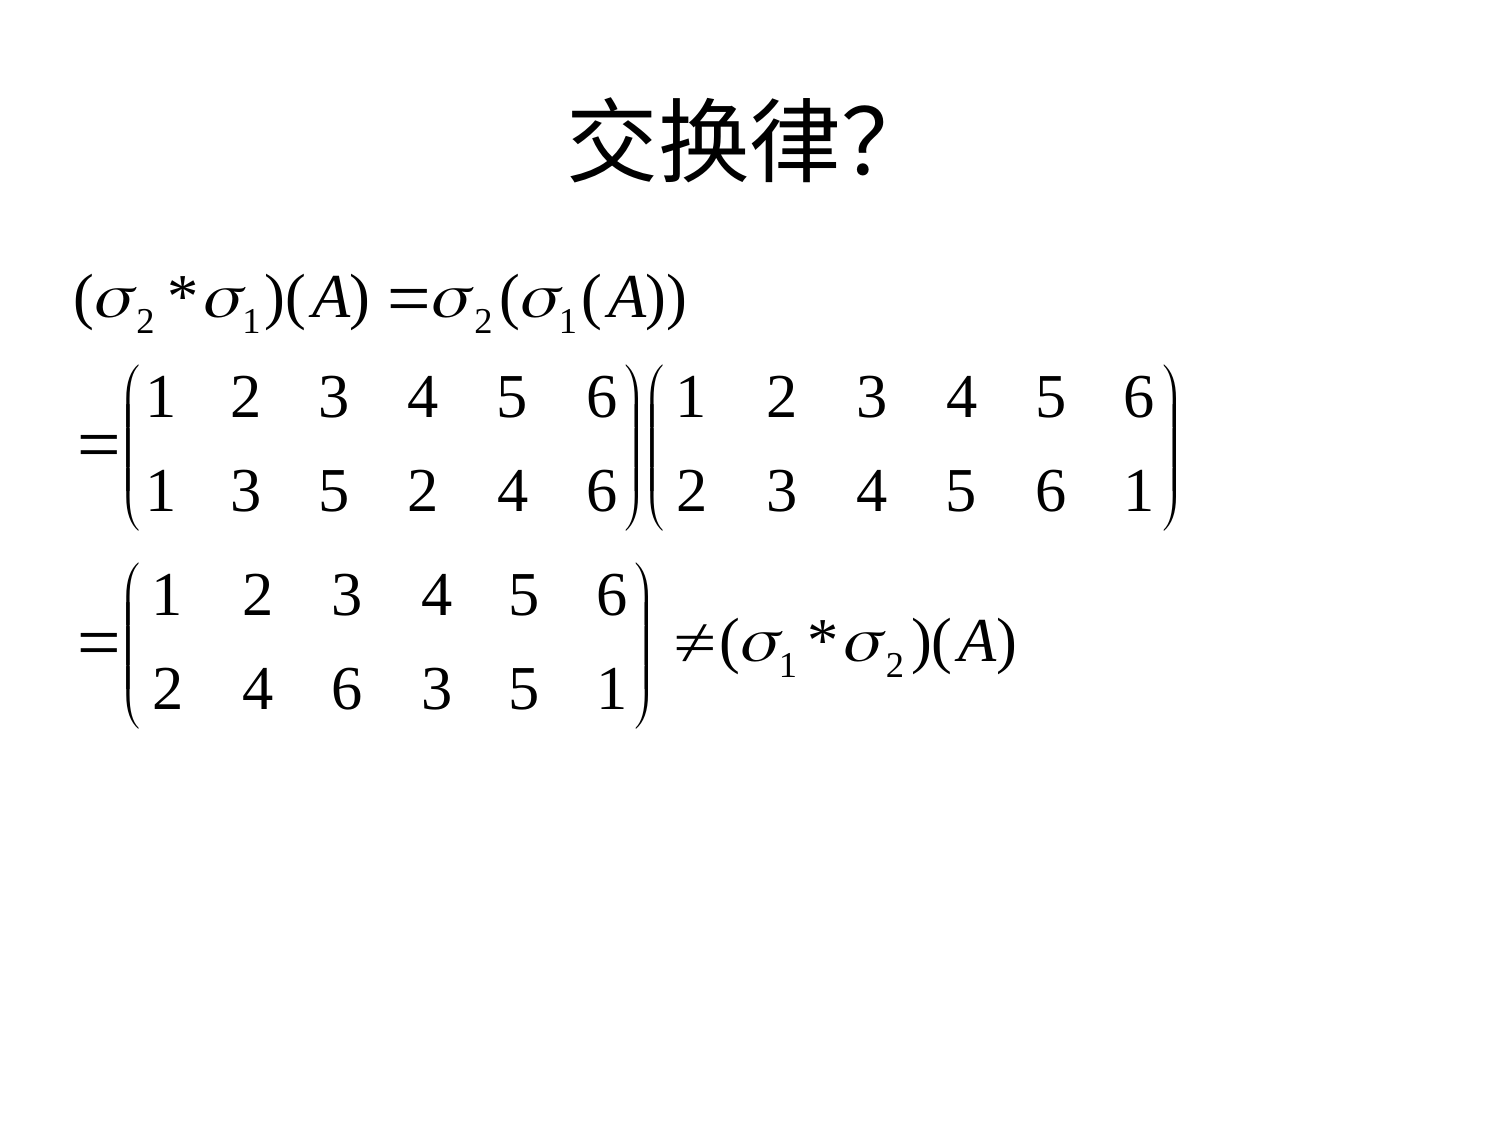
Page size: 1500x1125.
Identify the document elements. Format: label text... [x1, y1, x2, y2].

title 交换律？ [75, 45, 1425, 233]
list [64, 255, 1196, 740]
